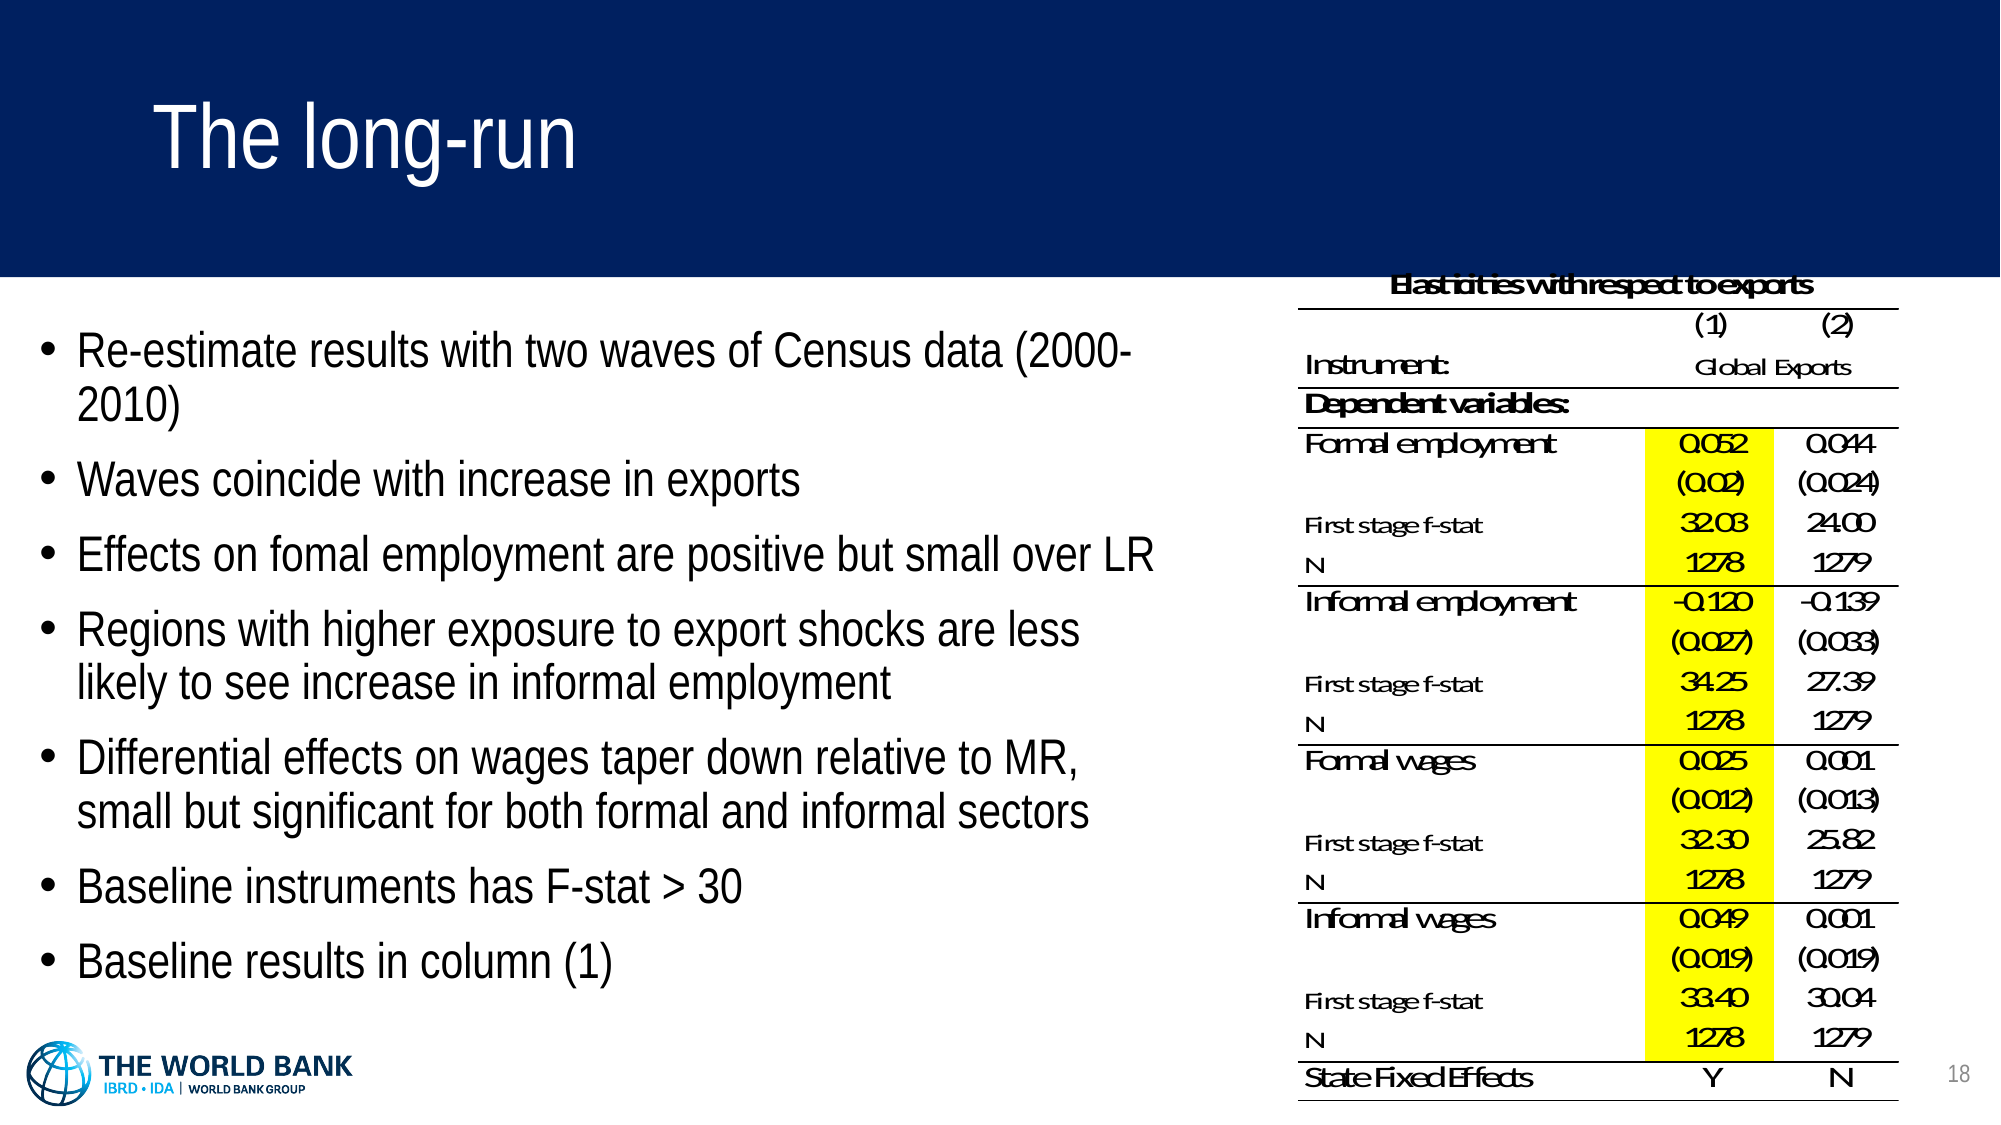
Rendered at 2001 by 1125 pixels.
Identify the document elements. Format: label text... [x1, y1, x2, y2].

slide_number 18 [1923, 1042, 1986, 1103]
text_box Re-estimate results with two waves of Census data (2000-2010) Waves coincide with increase in exports Effects on fomal employment are positive but small over LR Regions with higher exposure to export shocks are less likely to see increase in informal employment Differential effects on wages taper down relative to MR, small but significant for both formal and informal sectors Baseline instruments has F-stat > 30 Baseline results in column (1) [24, 316, 1183, 869]
picture [1297, 268, 1901, 1103]
title The long-run [137, 0, 1863, 278]
picture [12, 1035, 375, 1111]
